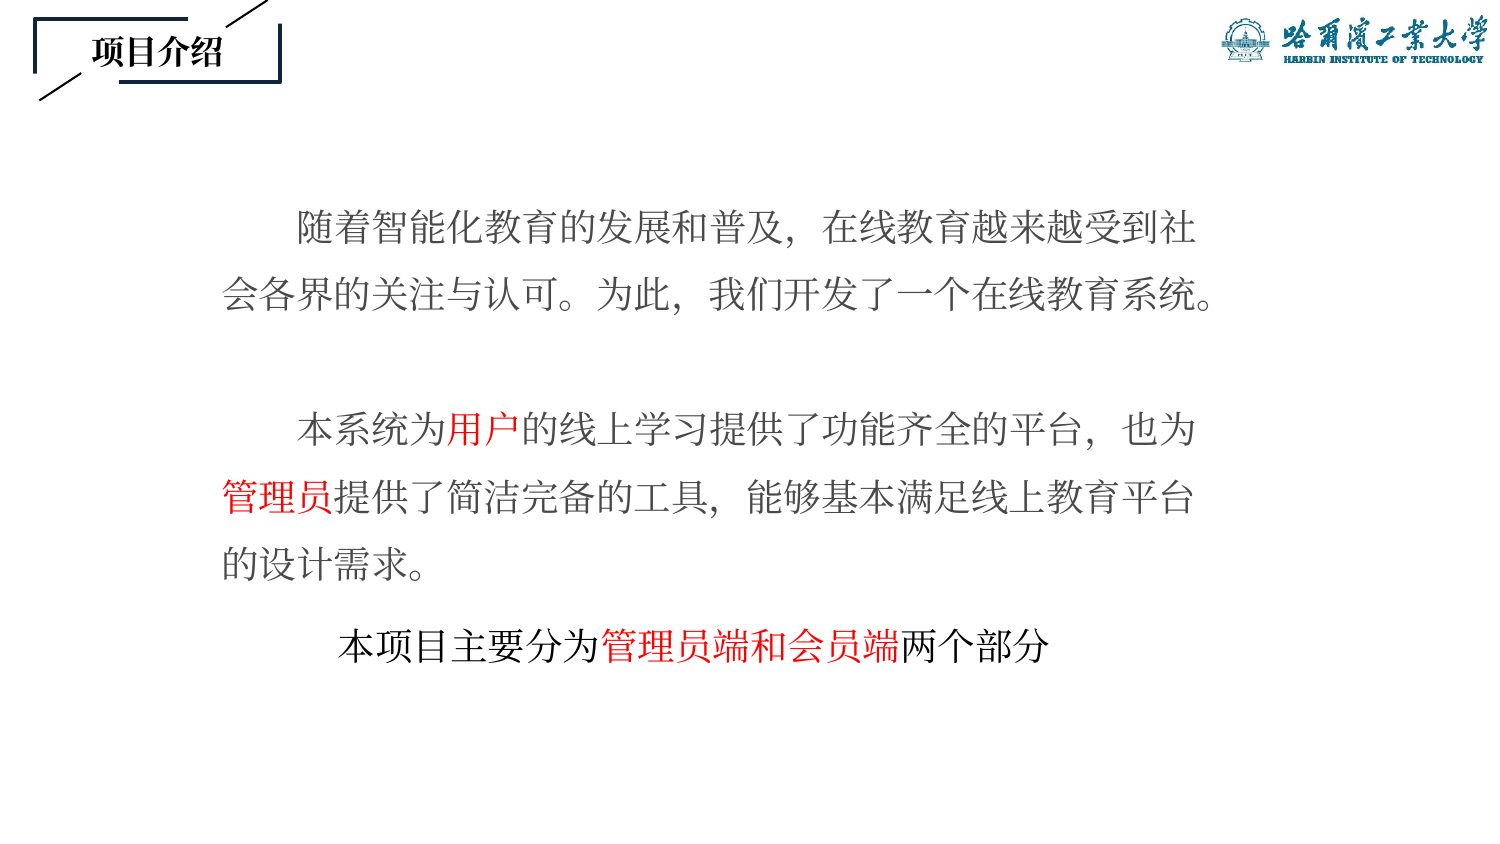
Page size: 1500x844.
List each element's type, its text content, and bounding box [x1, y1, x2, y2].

text_box 随着智能化教育的发展和普及，在线教育越来越受到社会各界的关注与认可。为此，我们开发了一个在线教育系统。 本系统为用户的线上学习提供了功能齐全的平台，也为管理员提供了简洁完备的工具，能够基本满足线上教育平台的设计需求。 [206, 173, 1228, 594]
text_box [0, 0, 324, 101]
text_box 本项目主要分为管理员端和会员端两个部分 [322, 615, 1162, 676]
picture [1219, 9, 1493, 71]
